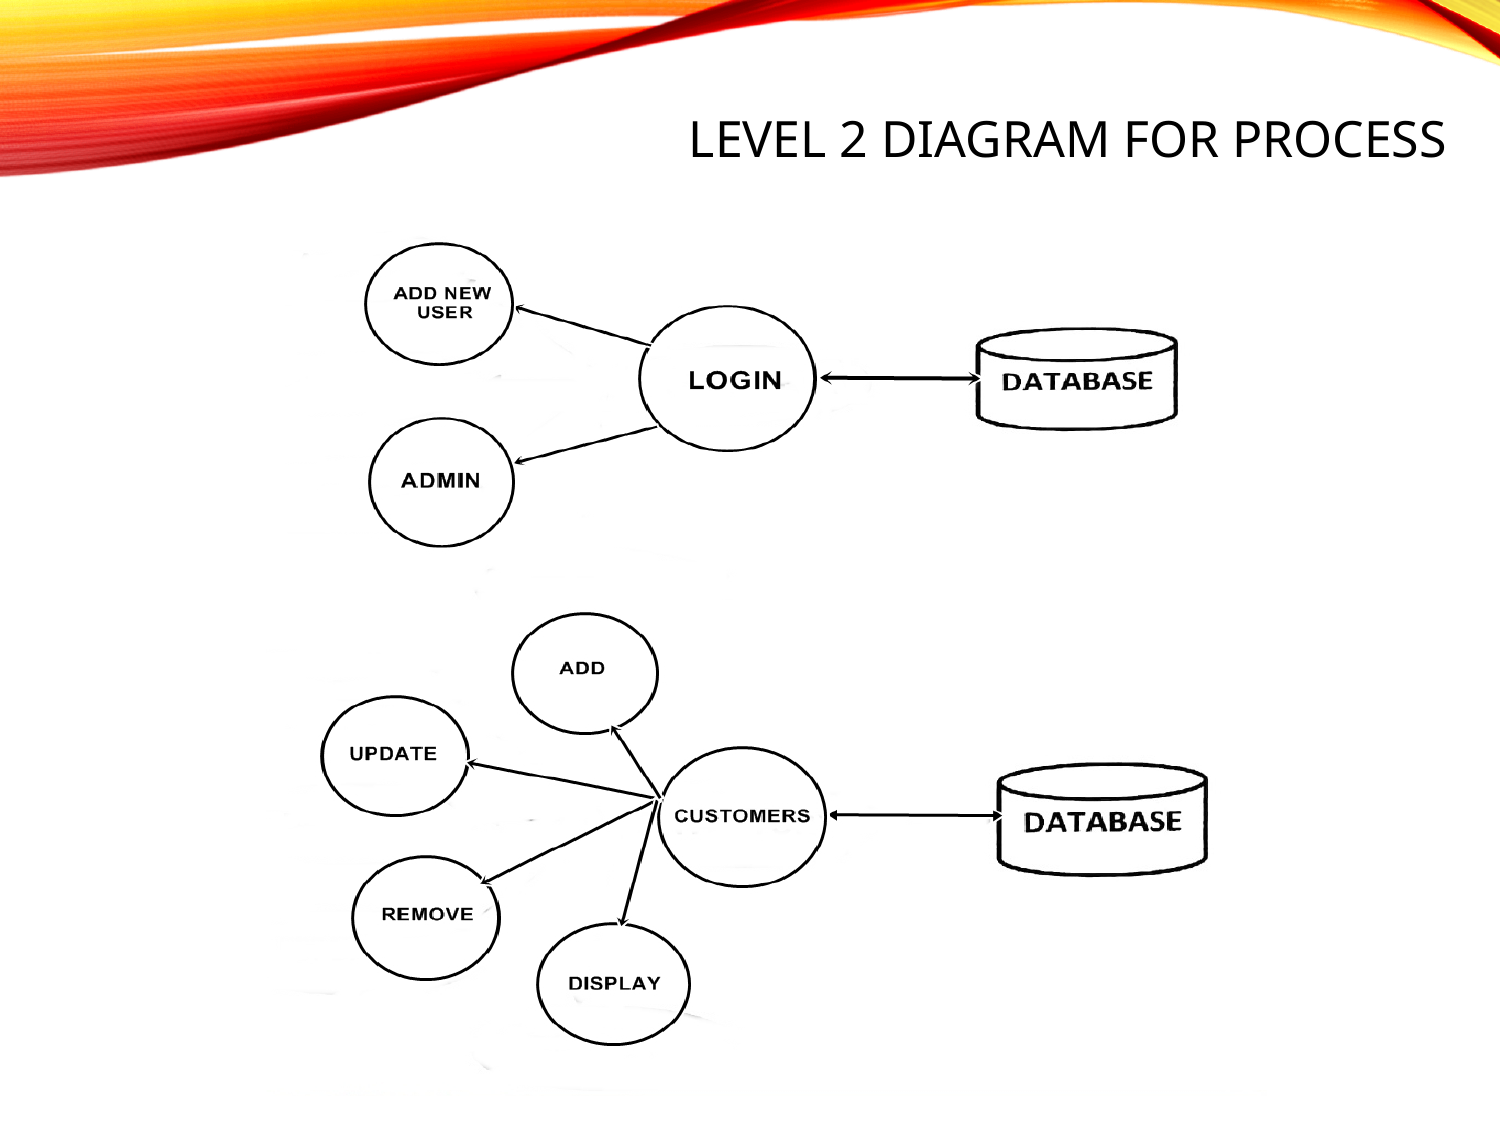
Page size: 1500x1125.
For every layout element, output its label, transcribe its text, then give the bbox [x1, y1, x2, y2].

picture [0, 0, 1500, 1096]
text_box LEVEL 2 DIAGRAM FOR PROCESS [674, 99, 1475, 175]
